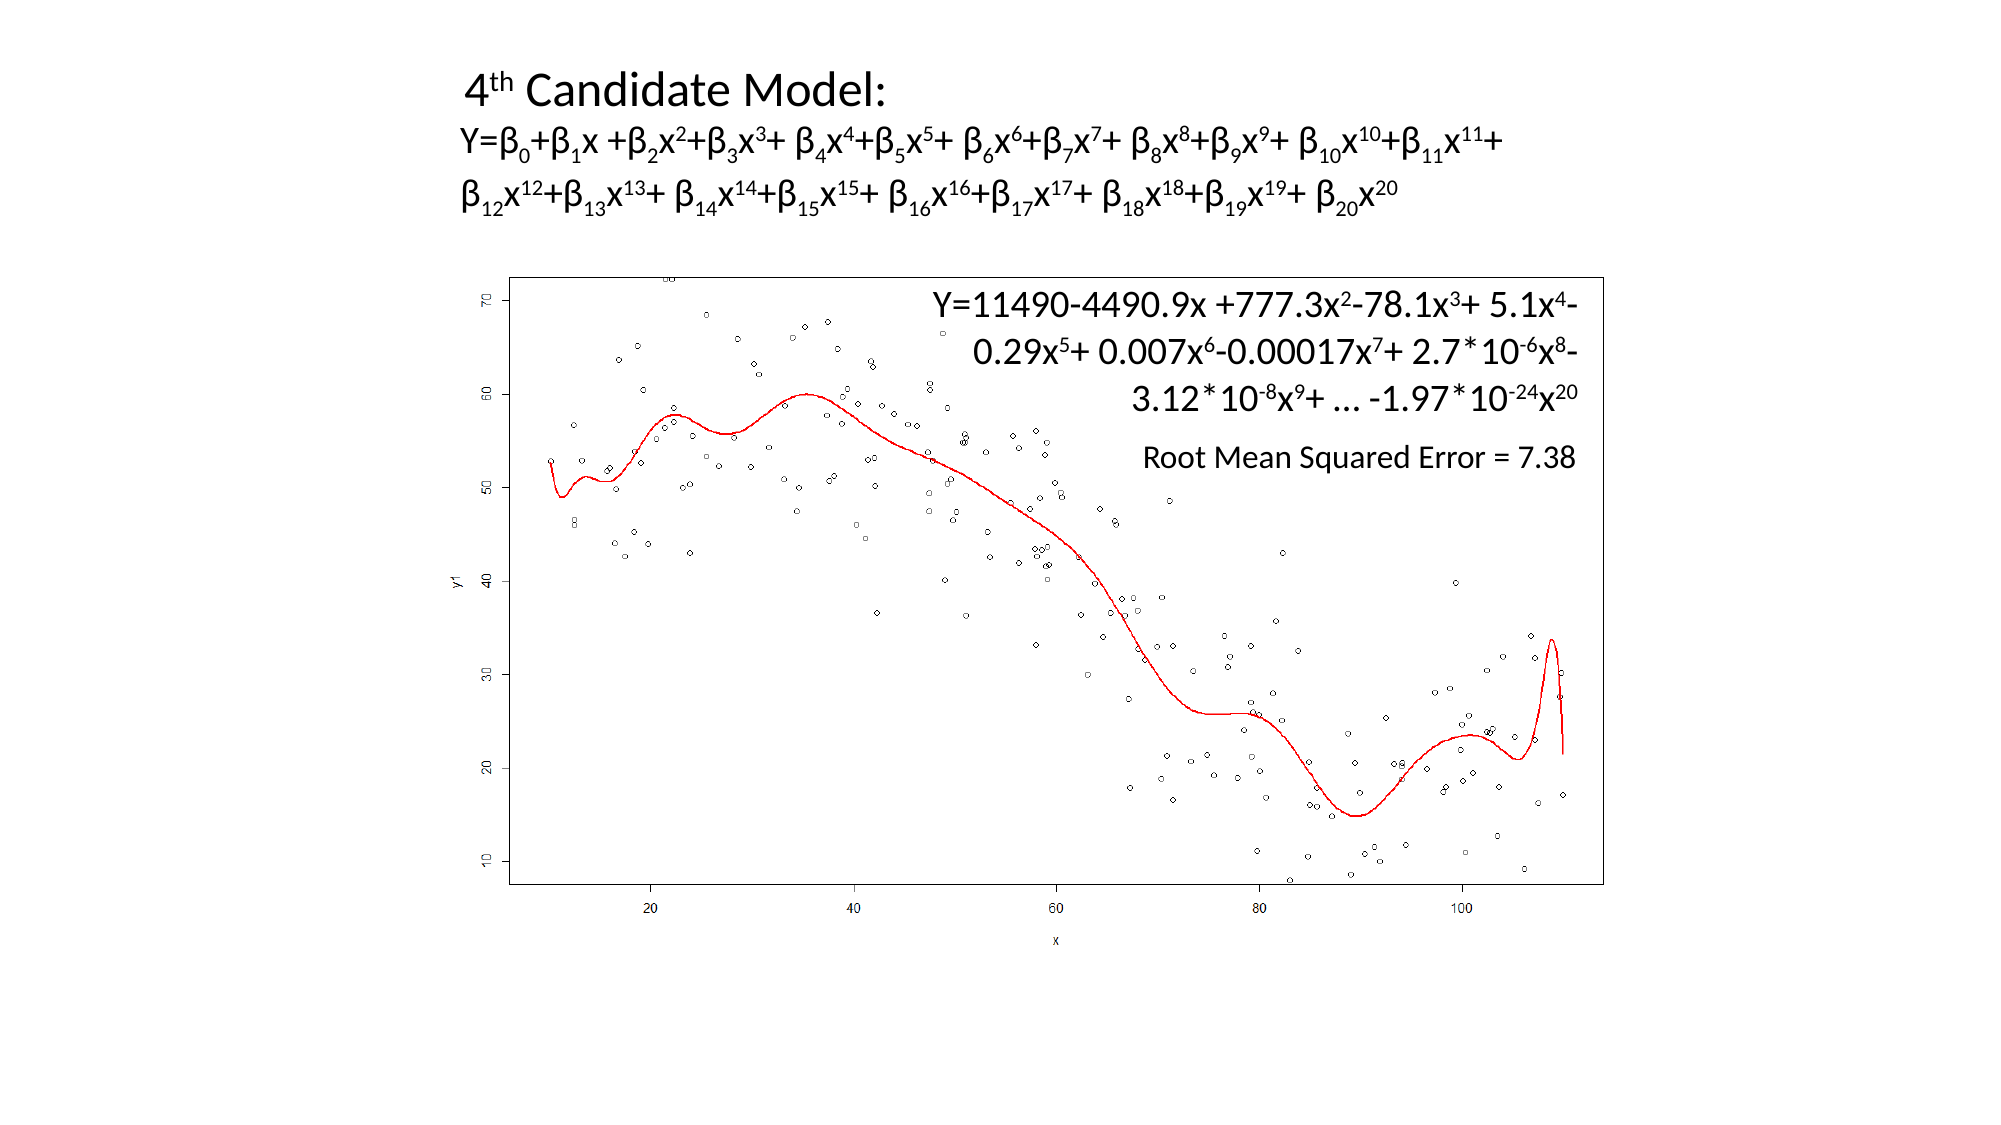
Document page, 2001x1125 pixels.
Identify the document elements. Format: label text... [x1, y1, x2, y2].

text_box Y=β0+β1x +β2x2+β3x3+ β4x4+β5x5+ β6x6+β7x7+ β8x8+β9x9+ β10x10+β11x11+ β12x12+β13x13+ β14x14+β15x15+ β16x16+β17x17+ β18x18+β19x19+ β20x20 [445, 107, 1709, 229]
text_box 4th Candidate Model: [449, 49, 915, 124]
picture [445, 213, 1636, 964]
